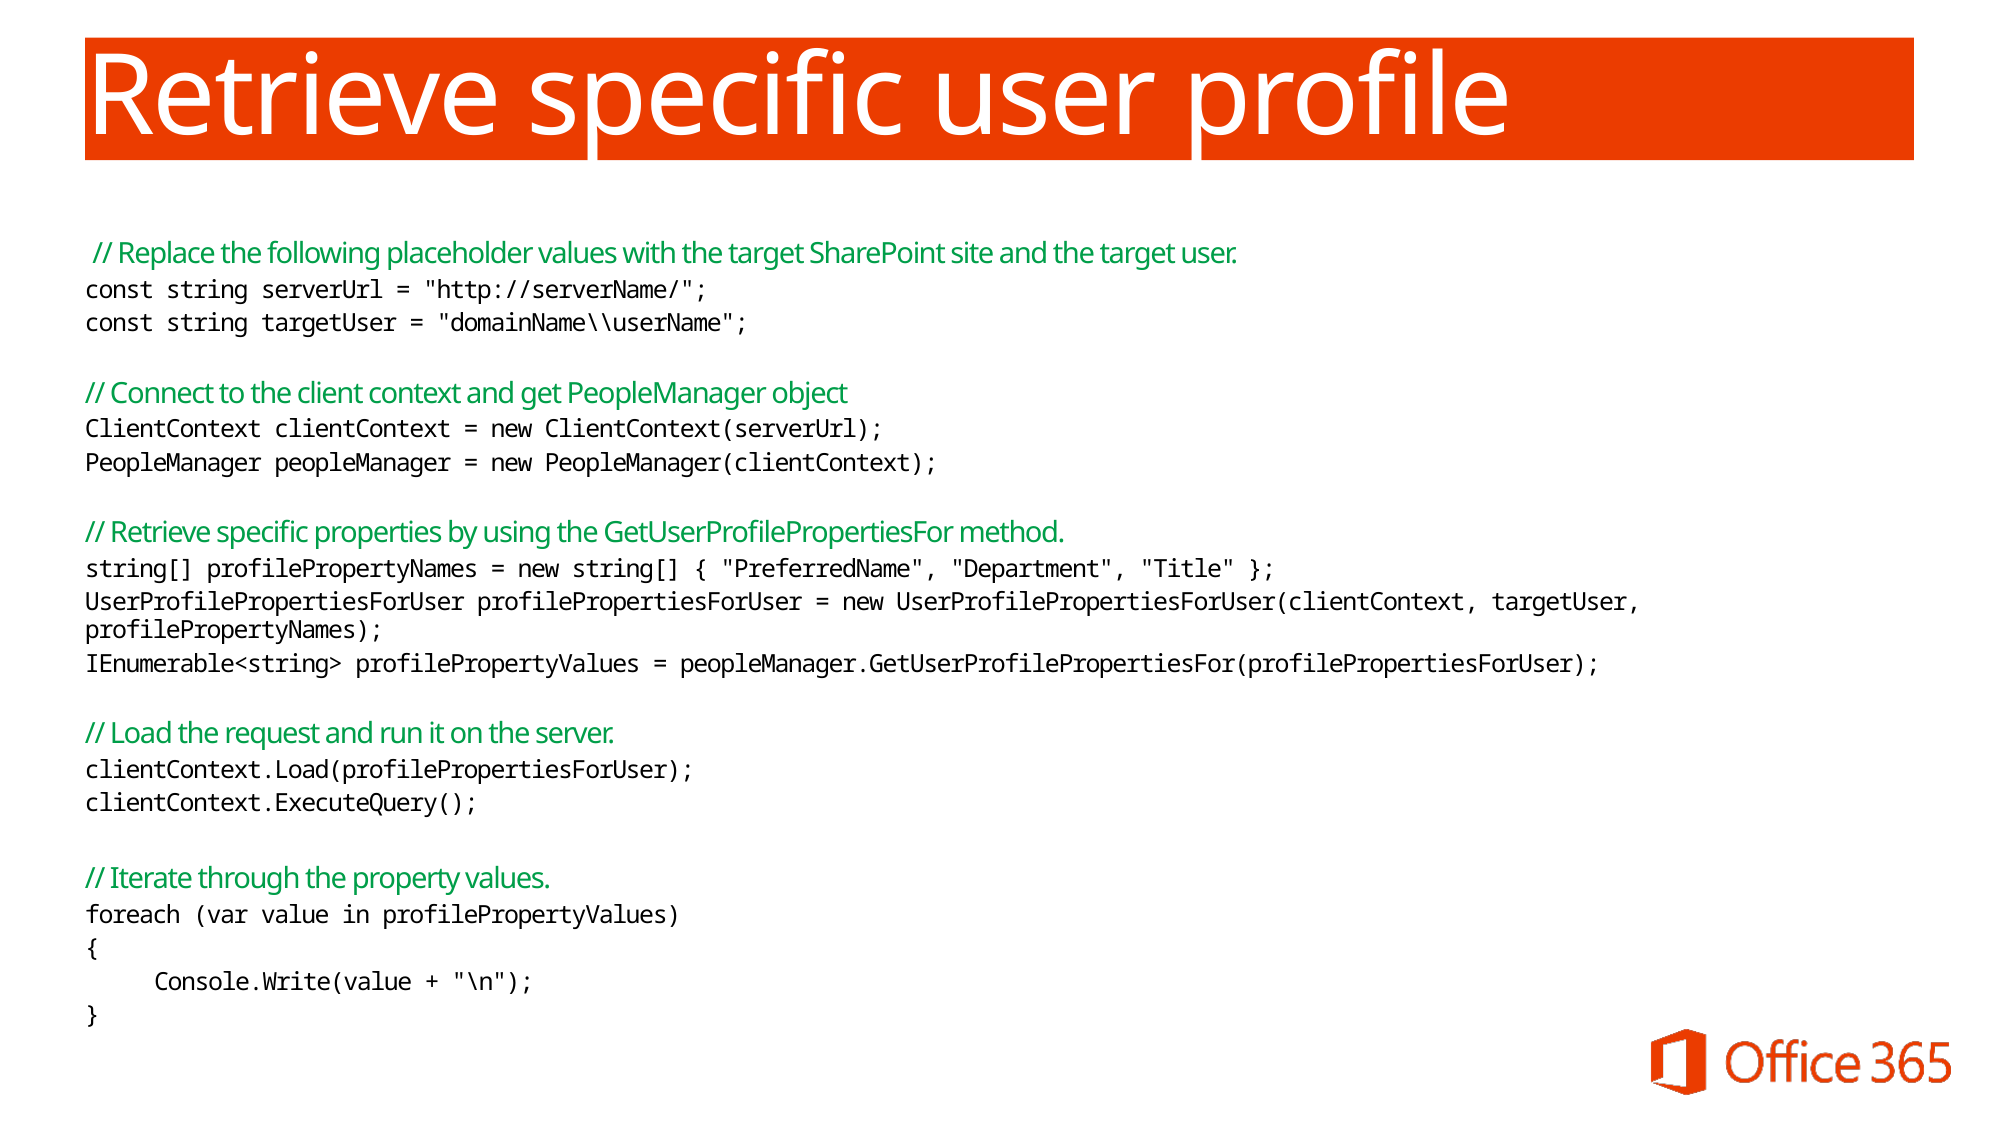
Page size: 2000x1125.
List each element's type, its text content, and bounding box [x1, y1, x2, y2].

list // Replace the following placeholder values with the target SharePoint site and the target user. const string serverUrl = "http://serverName/"; const string targetUser = "domainName\\userName"; // Connect to the client context and get PeopleManager object ClientContext clientContext = new ClientContext(serverUrl); PeopleManager peopleManager = new PeopleManager(clientContext); // Retrieve specific properties by using the GetUserProfilePropertiesFor method. string[] profilePropertyNames = new string[] { "PreferredName", "Department", "Title" }; UserProfilePropertiesForUser profilePropertiesForUser = new UserProfilePropertiesForUser(clientContext, targetUser, profilePropertyNames); IEnumerable<string> profilePropertyValues = peopleManager.GetUserProfilePropertiesFor(profilePropertiesForUser); // Load the request and run it on the server. clientContext.Load(profilePropertiesForUser); clientContext.ExecuteQuery(); // Iterate through the property values. foreach (var value in profilePropertyValues) { Console.Write(value + "\n"); } [85, 237, 1915, 564]
picture [1622, 1000, 1978, 1124]
title Retrieve specific user profile properties [85, 37, 1914, 161]
